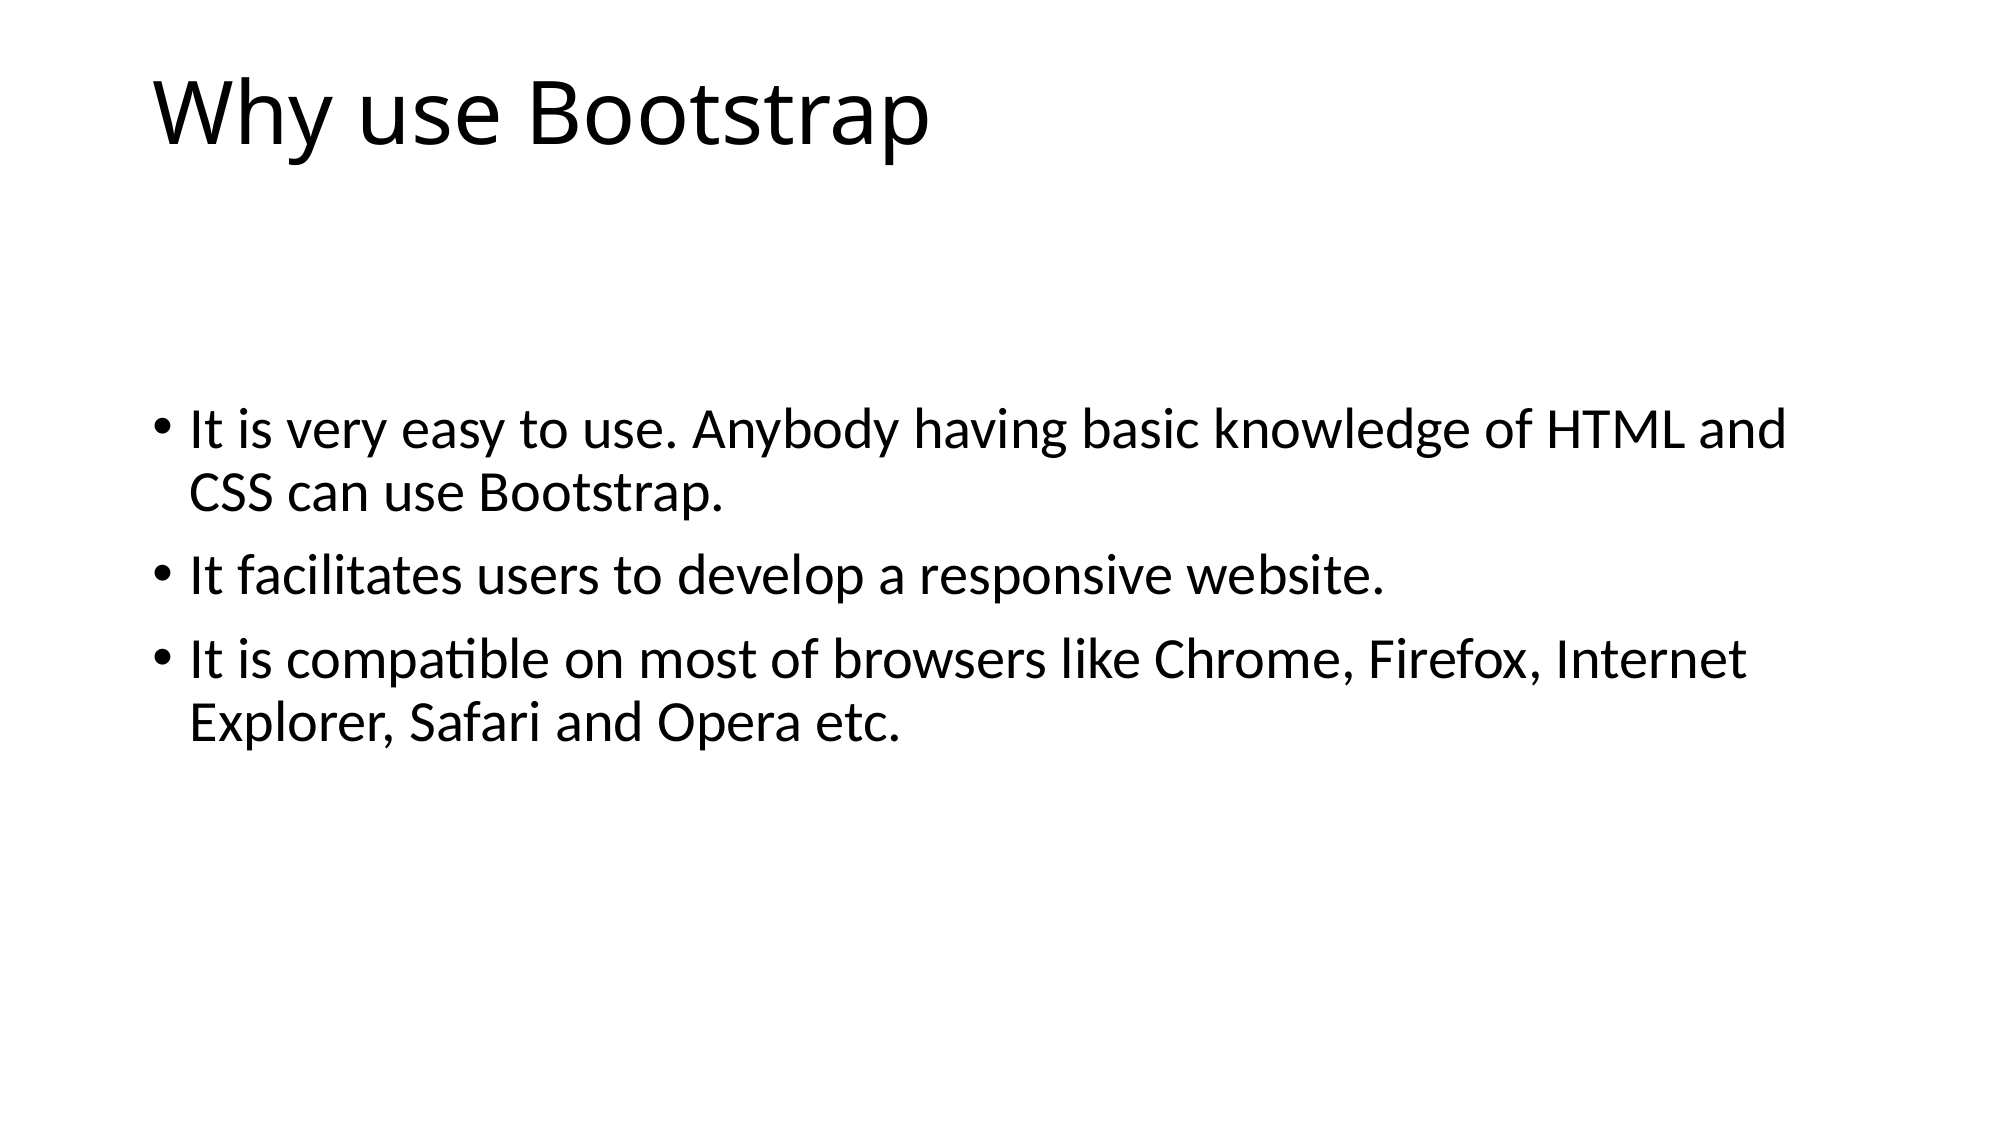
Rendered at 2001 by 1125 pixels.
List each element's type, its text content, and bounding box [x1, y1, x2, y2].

list It is very easy to use. Anybody having basic knowledge of HTML and CSS can use Bootstrap. It facilitates users to develop a responsive website. It is compatible on most of browsers like Chrome, Firefox, Internet Explorer, Safari and Opera etc. [137, 299, 1863, 1014]
title Why use Bootstrap [137, 59, 1863, 278]
